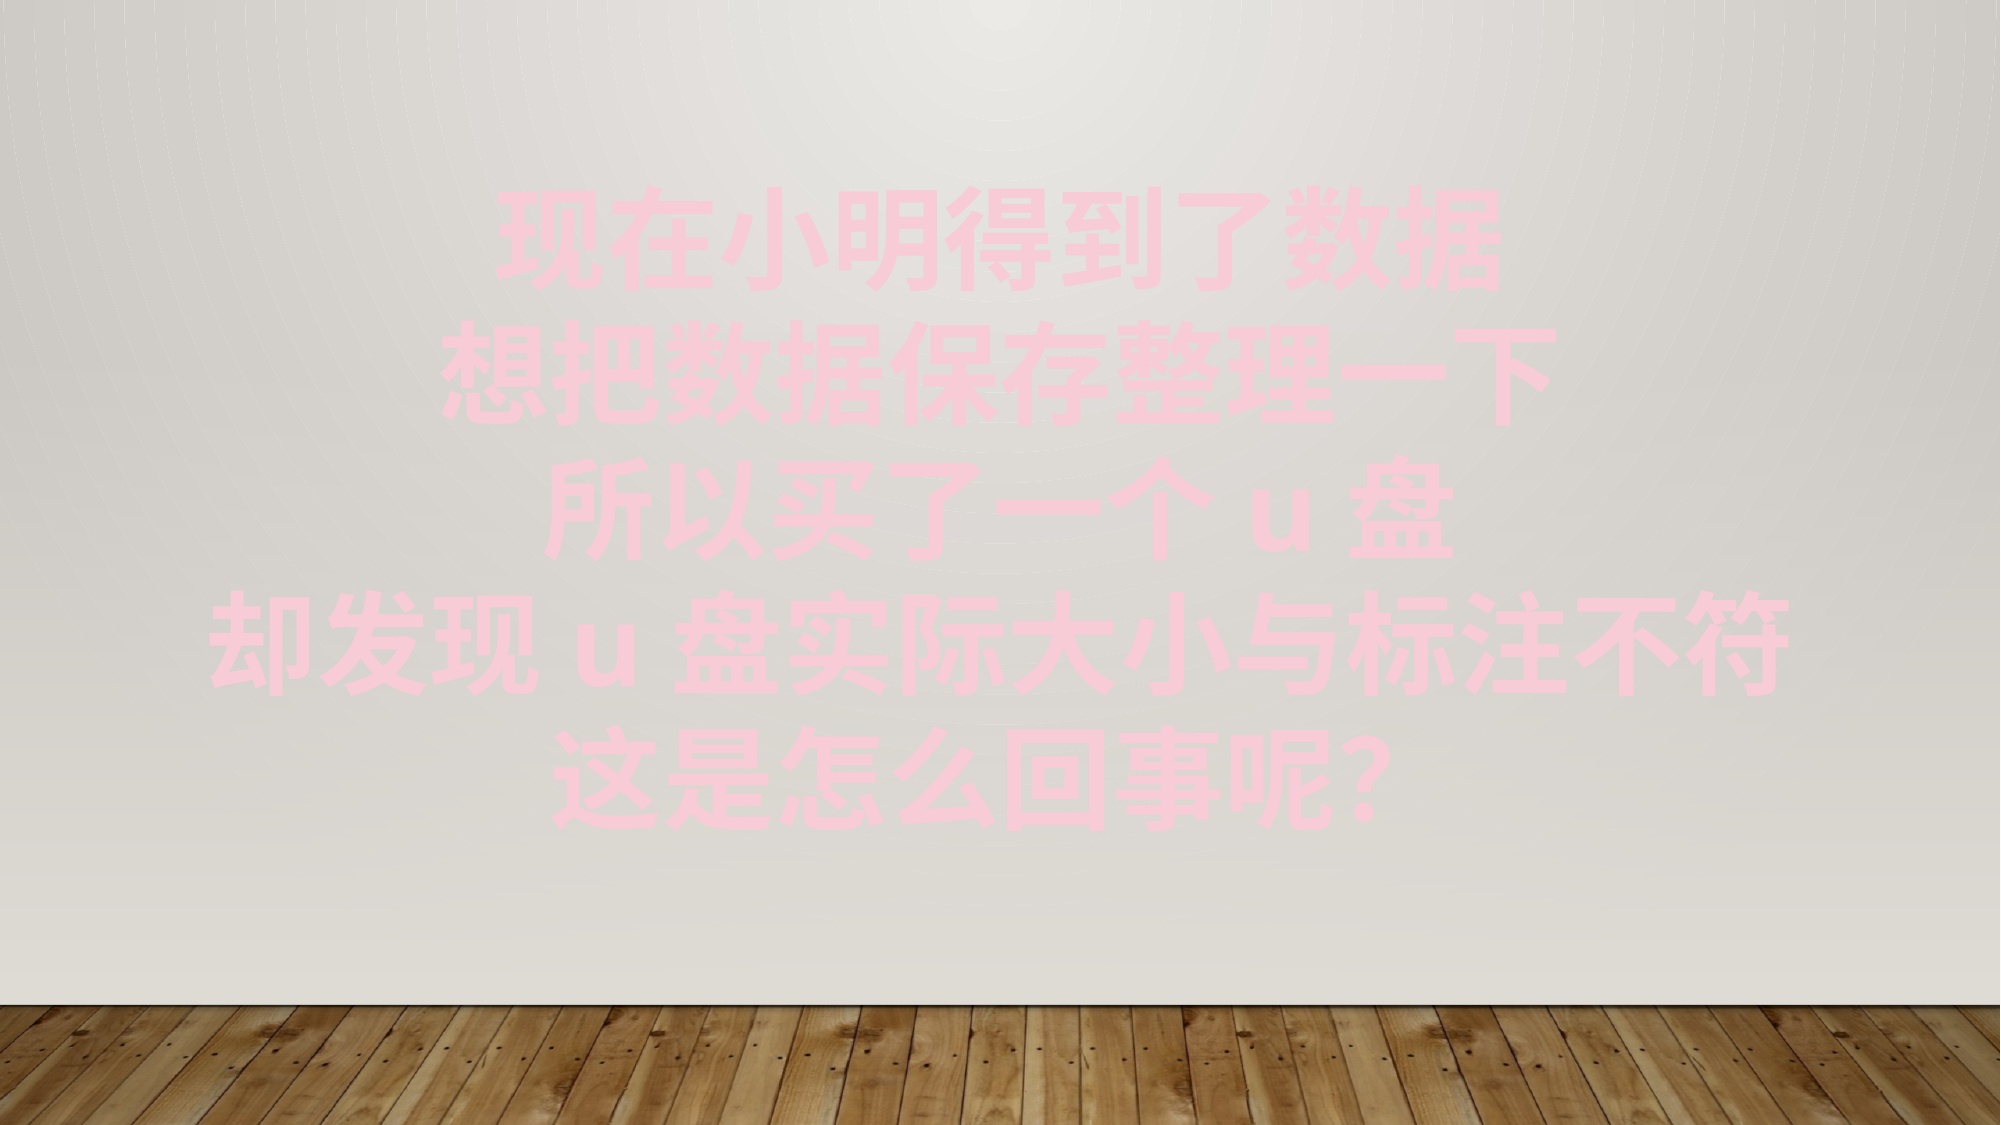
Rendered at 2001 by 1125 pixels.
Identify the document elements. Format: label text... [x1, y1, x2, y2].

picture [0, 1005, 2000, 1125]
text_box 现在小明得到了数据 想把数据保存整理一下 所以买了一个u盘 却发现u盘实际大小与标注不符 这是怎么回事呢？ [189, 161, 1811, 852]
